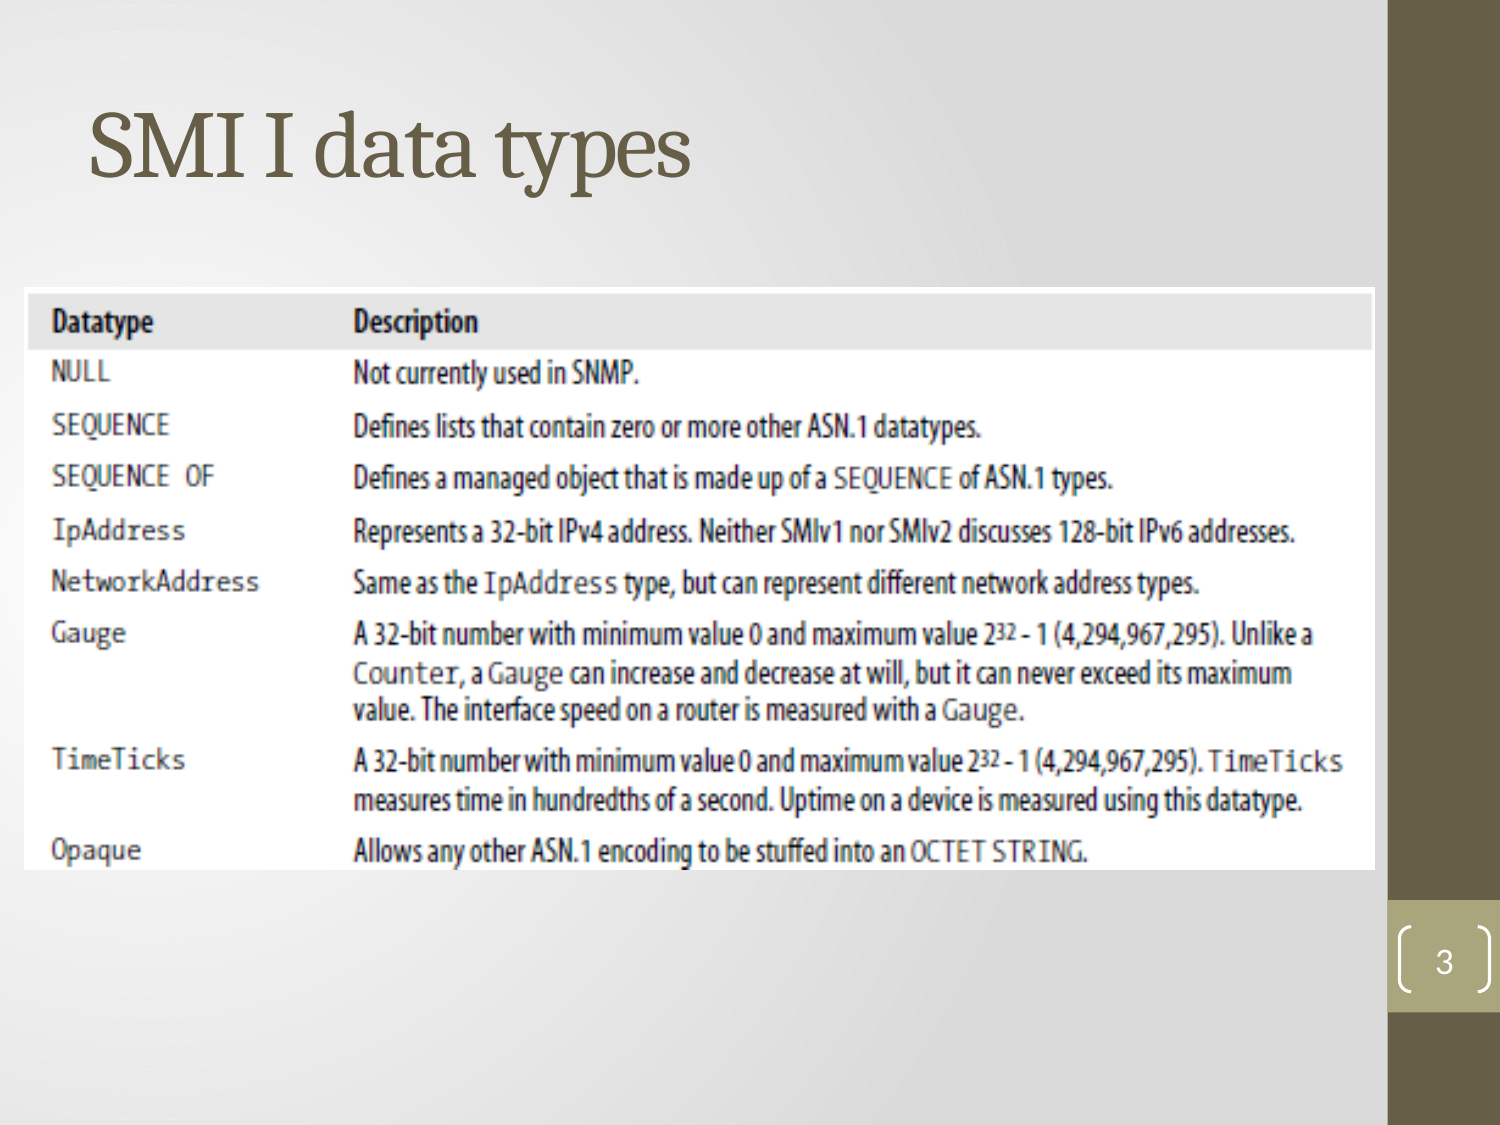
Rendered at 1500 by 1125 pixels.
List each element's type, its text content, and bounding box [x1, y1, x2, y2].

title SMI I data types [75, 45, 1325, 233]
picture [24, 286, 1376, 871]
slide_number 3 [1397, 925, 1492, 994]
